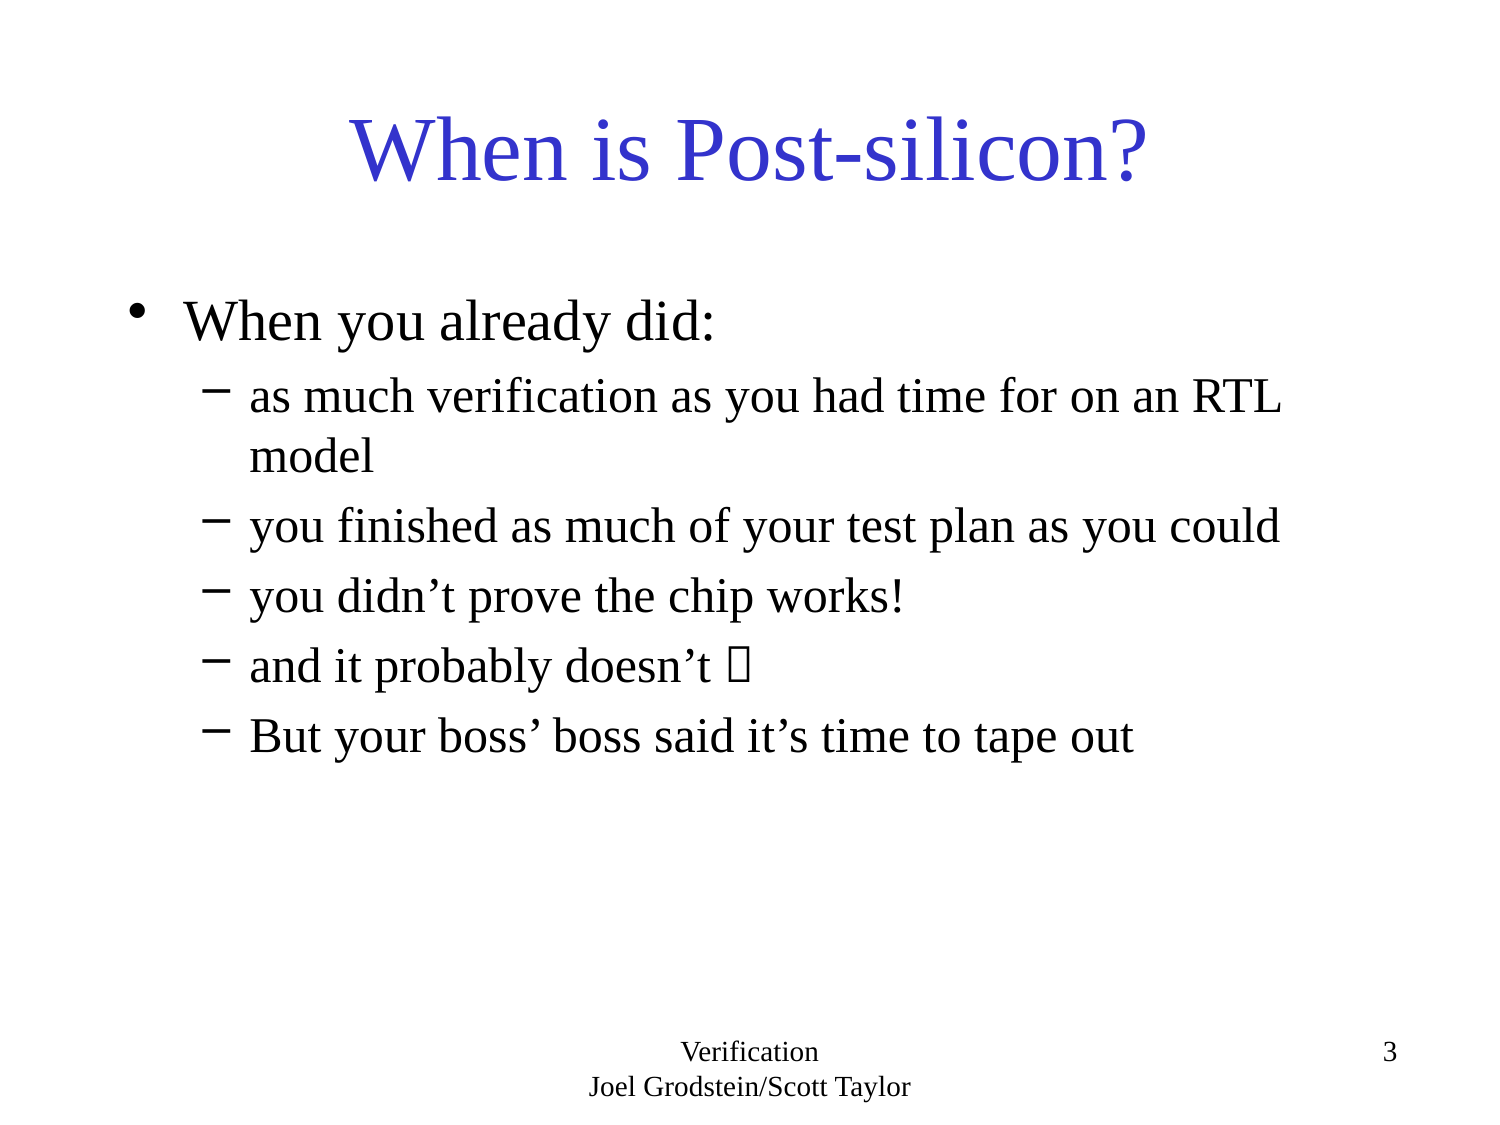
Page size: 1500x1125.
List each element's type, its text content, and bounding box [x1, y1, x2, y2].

title When is Post-silicon? [112, 50, 1388, 238]
footer Verification Joel Grodstein/Scott Taylor [512, 1024, 988, 1101]
list When you already did: as much verification as you had time for on an RTL model you finished as much of your test plan as you could you didn’t prove the chip works! and it probably doesn’t  But your boss’ boss said it’s time to tape out [112, 275, 1388, 1000]
